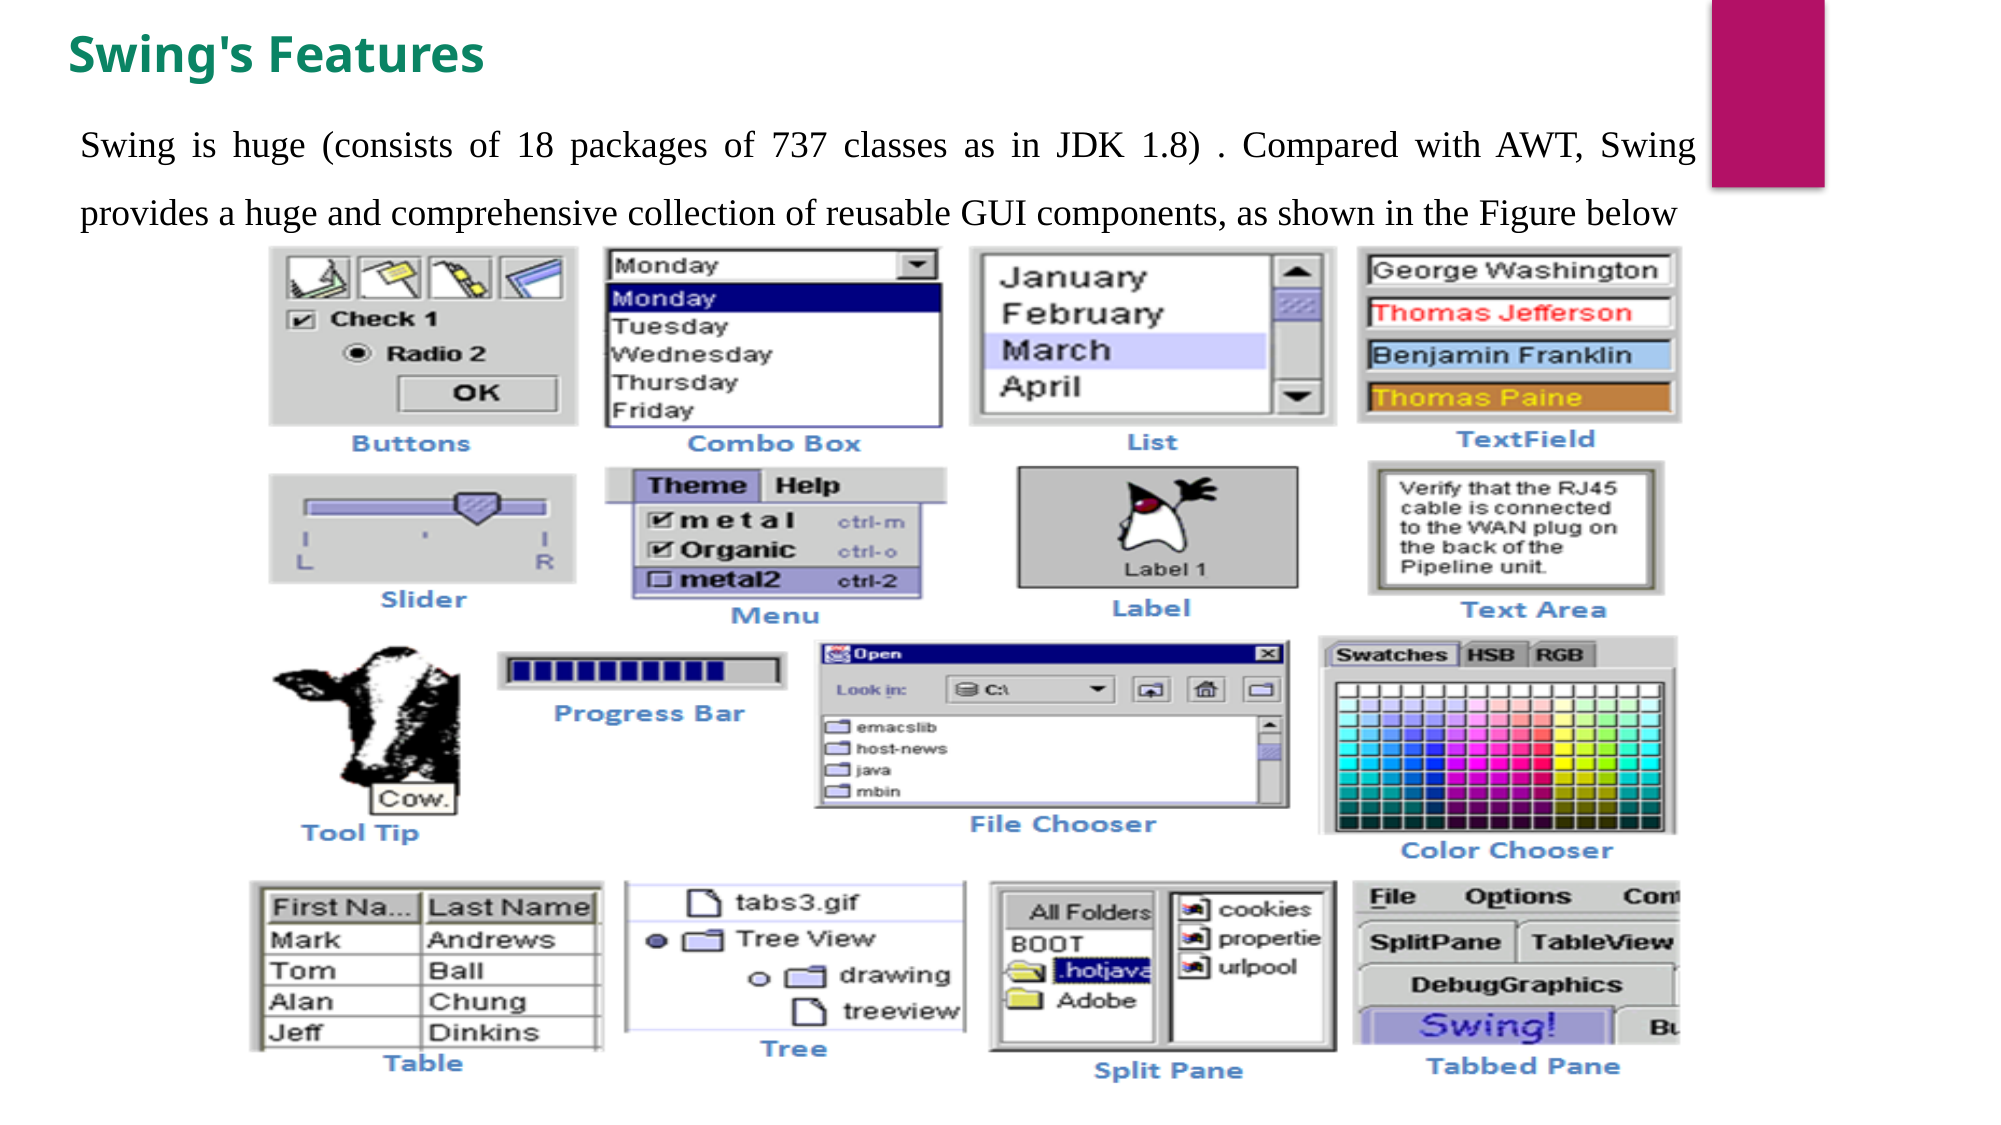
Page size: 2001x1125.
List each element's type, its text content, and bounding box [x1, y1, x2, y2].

picture [225, 233, 1713, 1086]
text_box Swing is huge (consists of 18 packages of 737 classes as in JDK 1.8) . Compared with AWT, Swing provides a huge and comprehensive collection of reusable GUI components, as shown in the Figure below [65, 90, 1713, 241]
text_box Swing's Features [53, 14, 501, 90]
